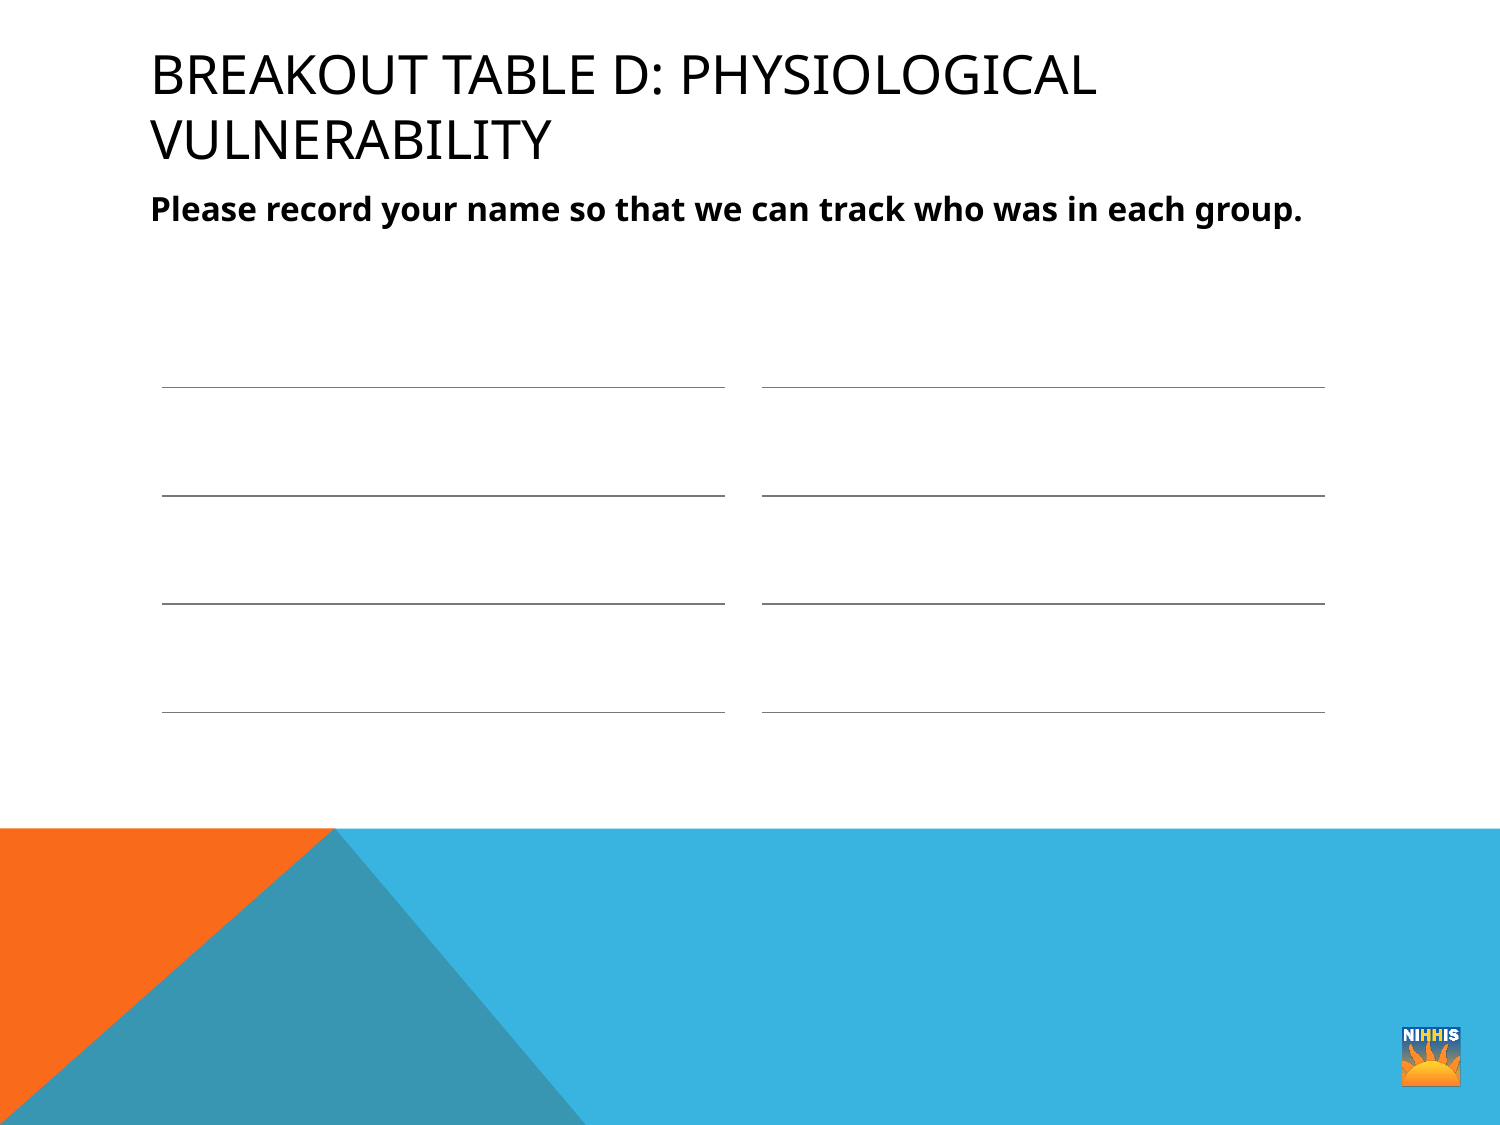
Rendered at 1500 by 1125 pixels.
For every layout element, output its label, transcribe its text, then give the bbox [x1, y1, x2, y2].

list Please record your name so that we can track who was in each group. [135, 180, 1369, 768]
picture [1400, 1026, 1461, 1088]
title Breakout Table D: Physiological vulnerability [135, 60, 1413, 150]
